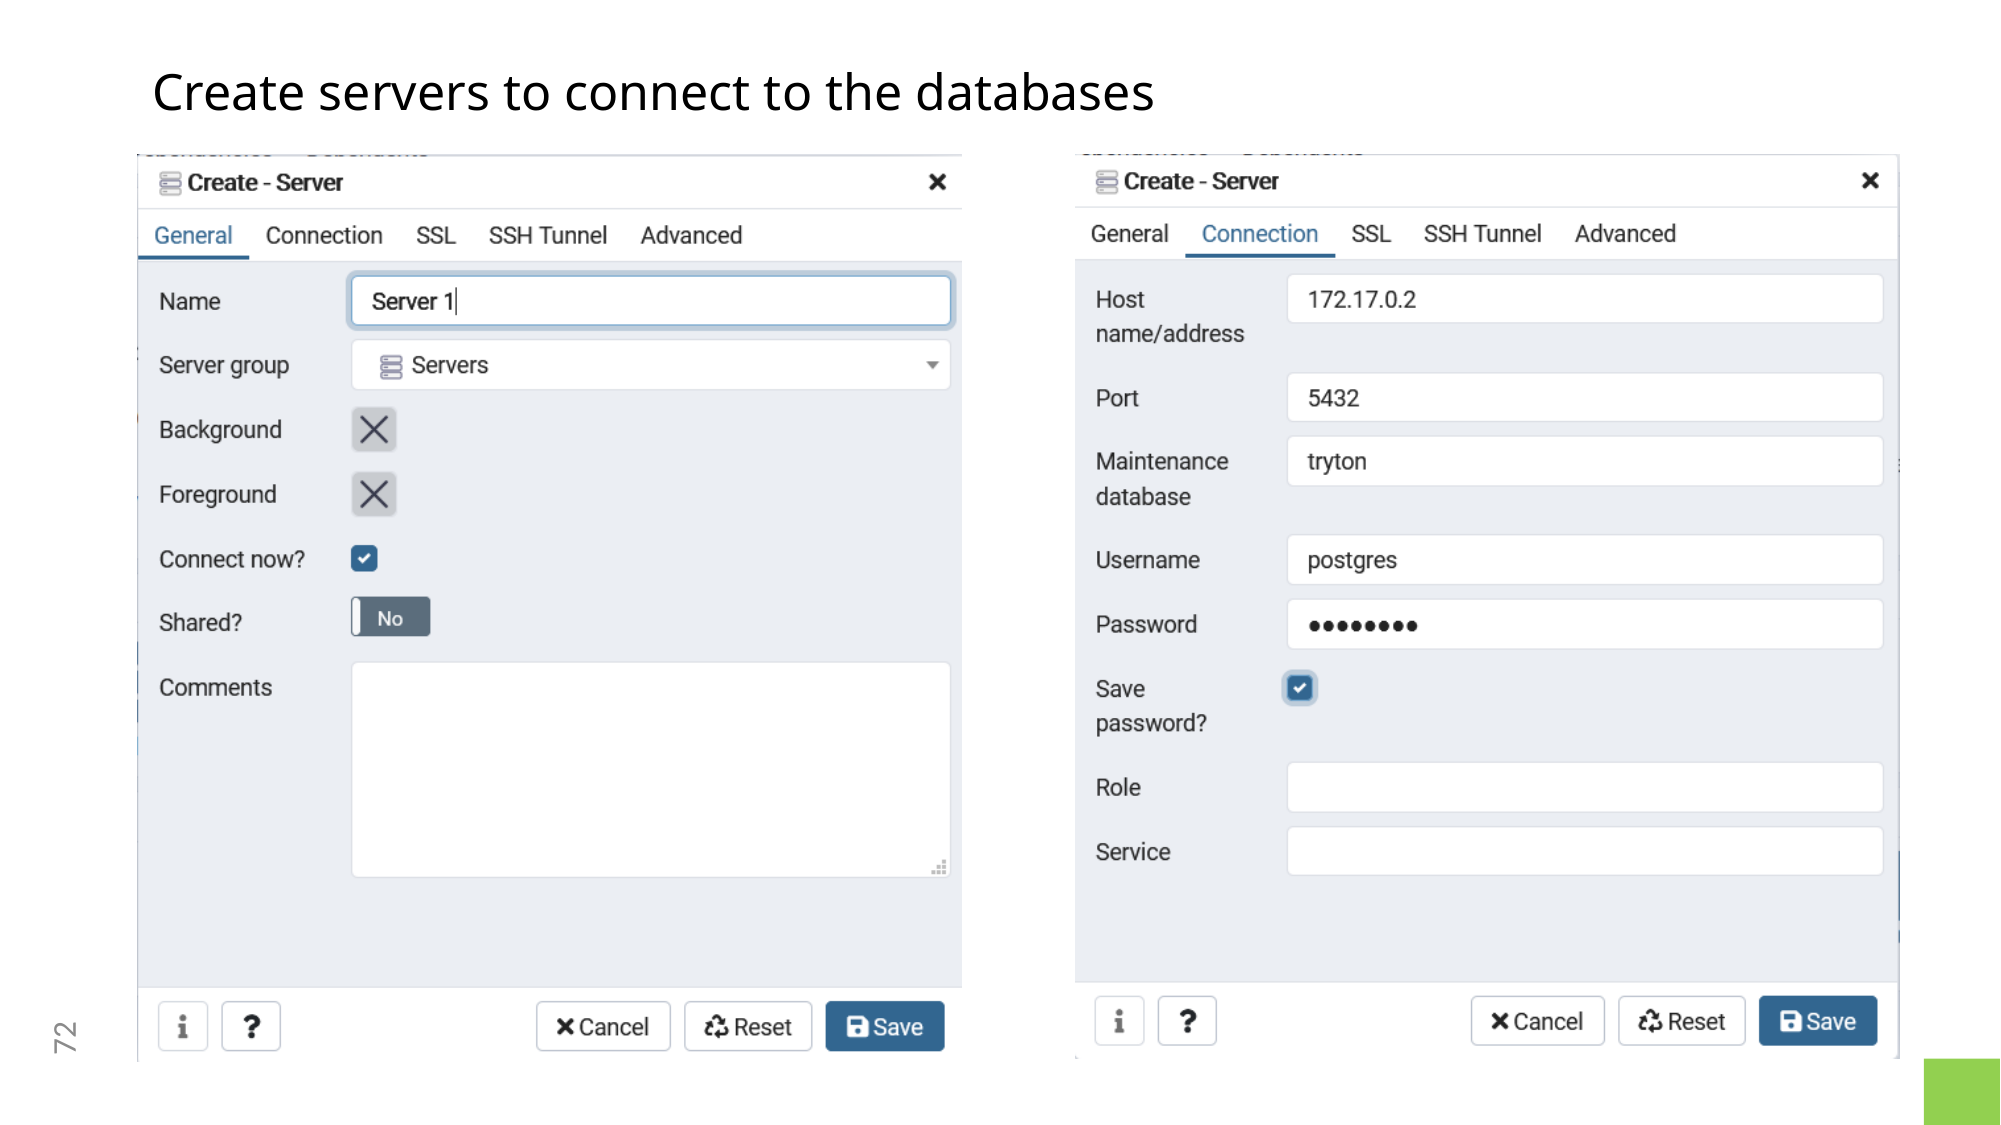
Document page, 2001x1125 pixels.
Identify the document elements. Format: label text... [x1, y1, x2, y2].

picture [1075, 154, 1900, 1059]
slide_number 72 [32, 969, 93, 1108]
text_box [1923, 1058, 2000, 1125]
title Create servers to connect to the databases [137, 59, 1863, 136]
picture [137, 154, 962, 1062]
